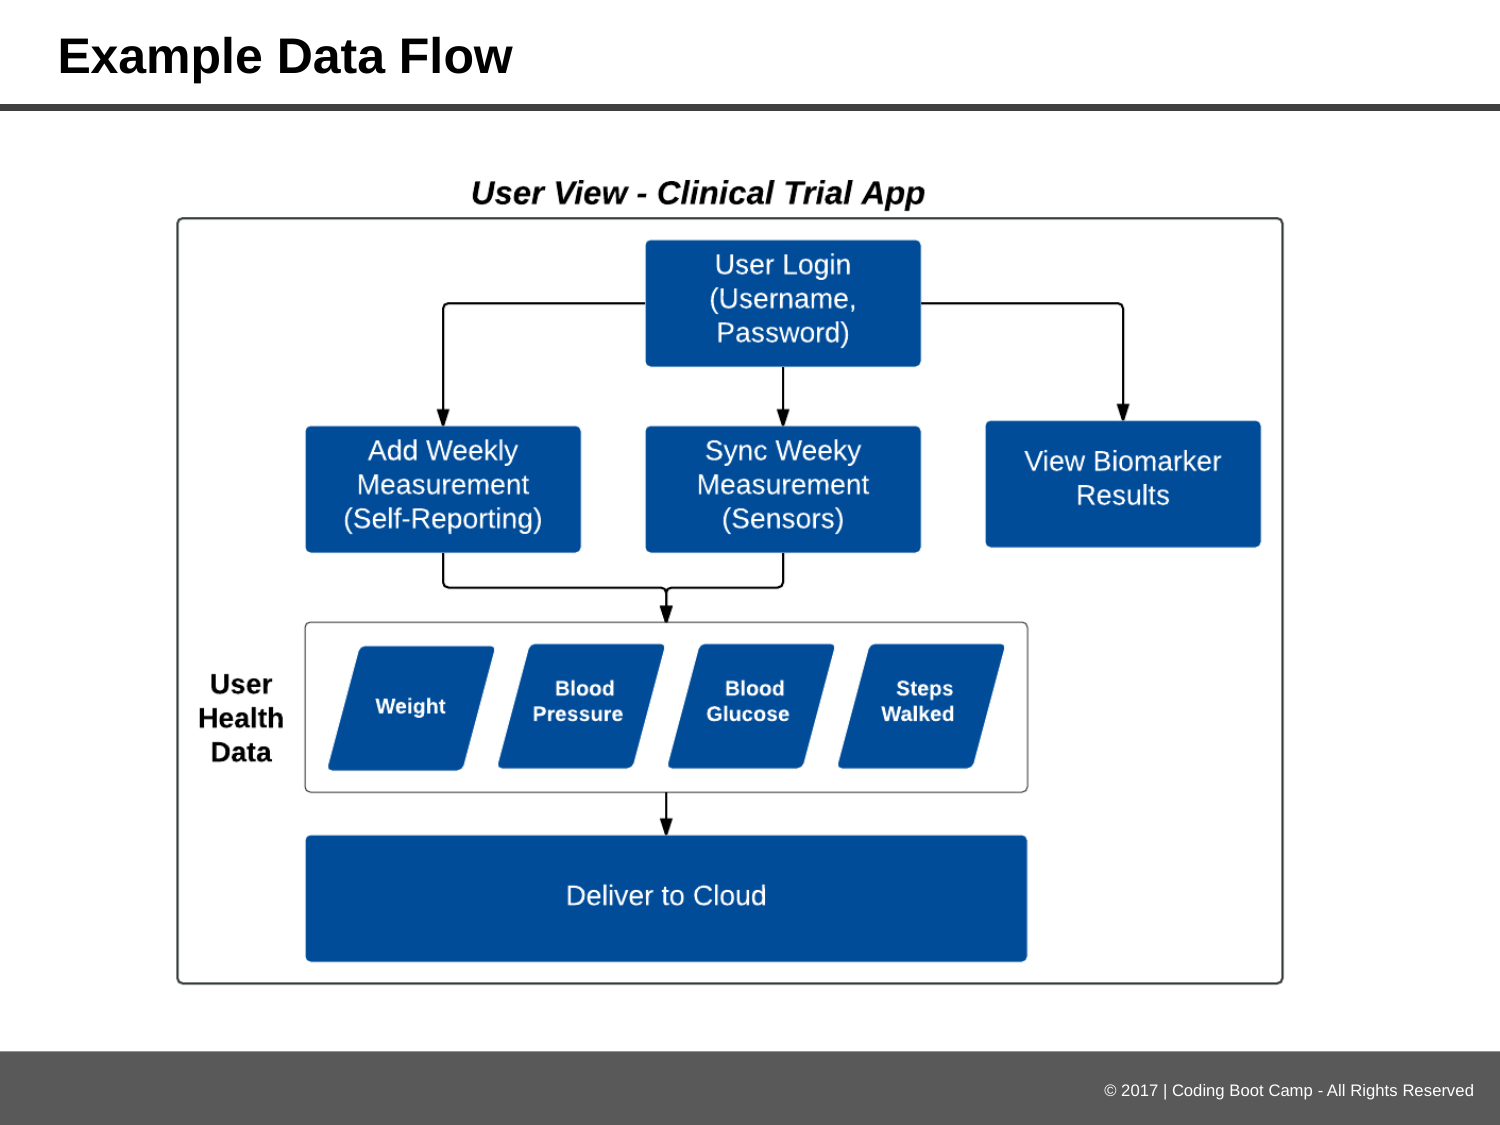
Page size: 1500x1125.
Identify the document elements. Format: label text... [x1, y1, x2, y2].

picture [134, 162, 1326, 1026]
text_box Example Data Flow [49, 16, 1163, 91]
